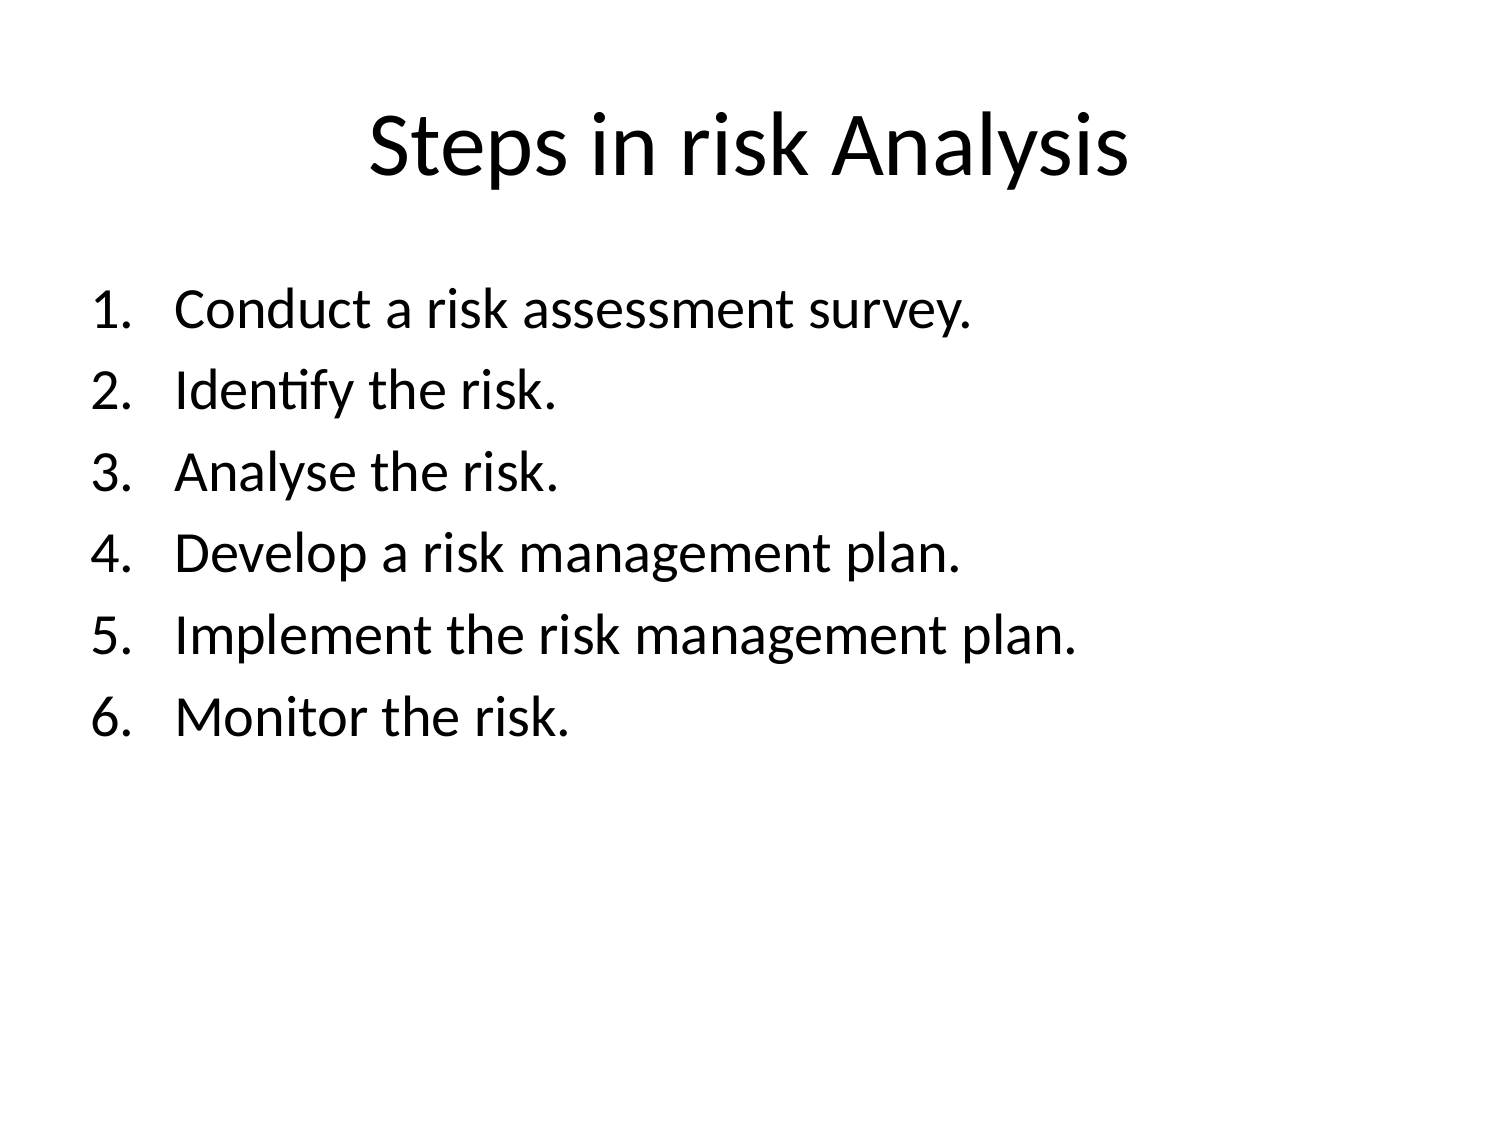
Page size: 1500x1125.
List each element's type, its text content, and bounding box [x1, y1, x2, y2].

title Steps in risk Analysis [75, 45, 1425, 233]
list Conduct a risk assessment survey. Identify the risk. Analyse the risk. Develop a risk management plan. Implement the risk management plan. Monitor the risk. [75, 262, 1425, 1005]
